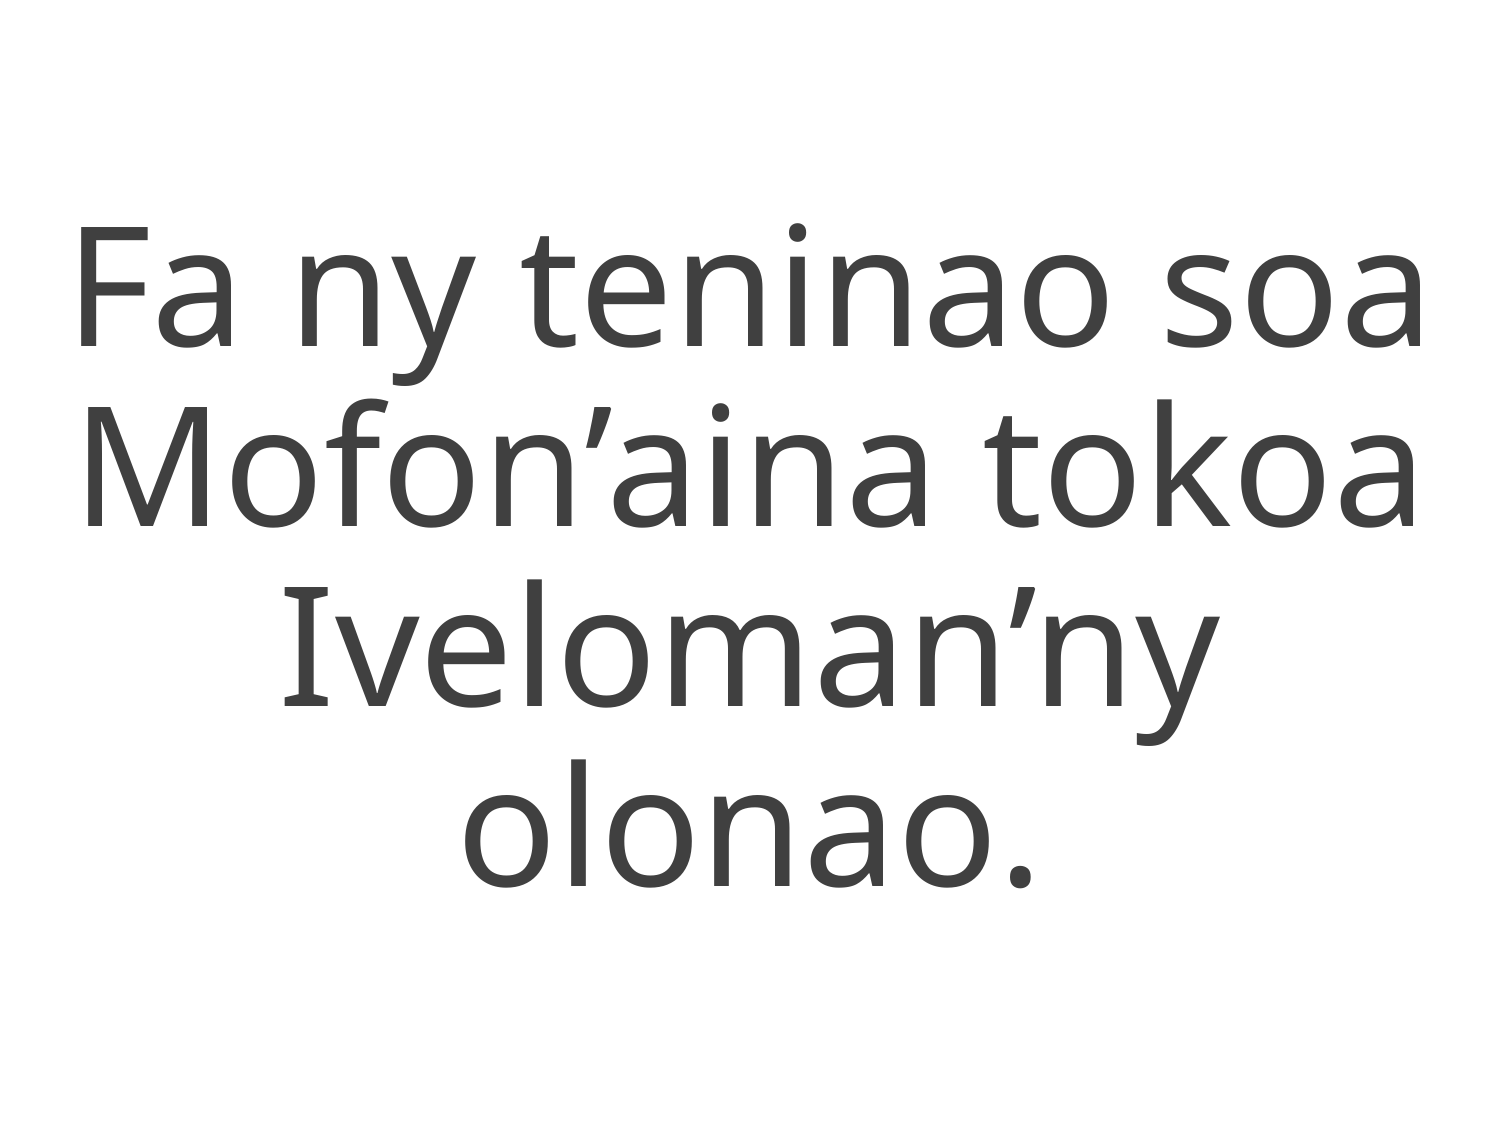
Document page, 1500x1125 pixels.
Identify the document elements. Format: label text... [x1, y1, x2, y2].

title Fa ny teninao soa Mofon’aina tokoa Iveloman’ny olonao. [0, 453, 1500, 672]
